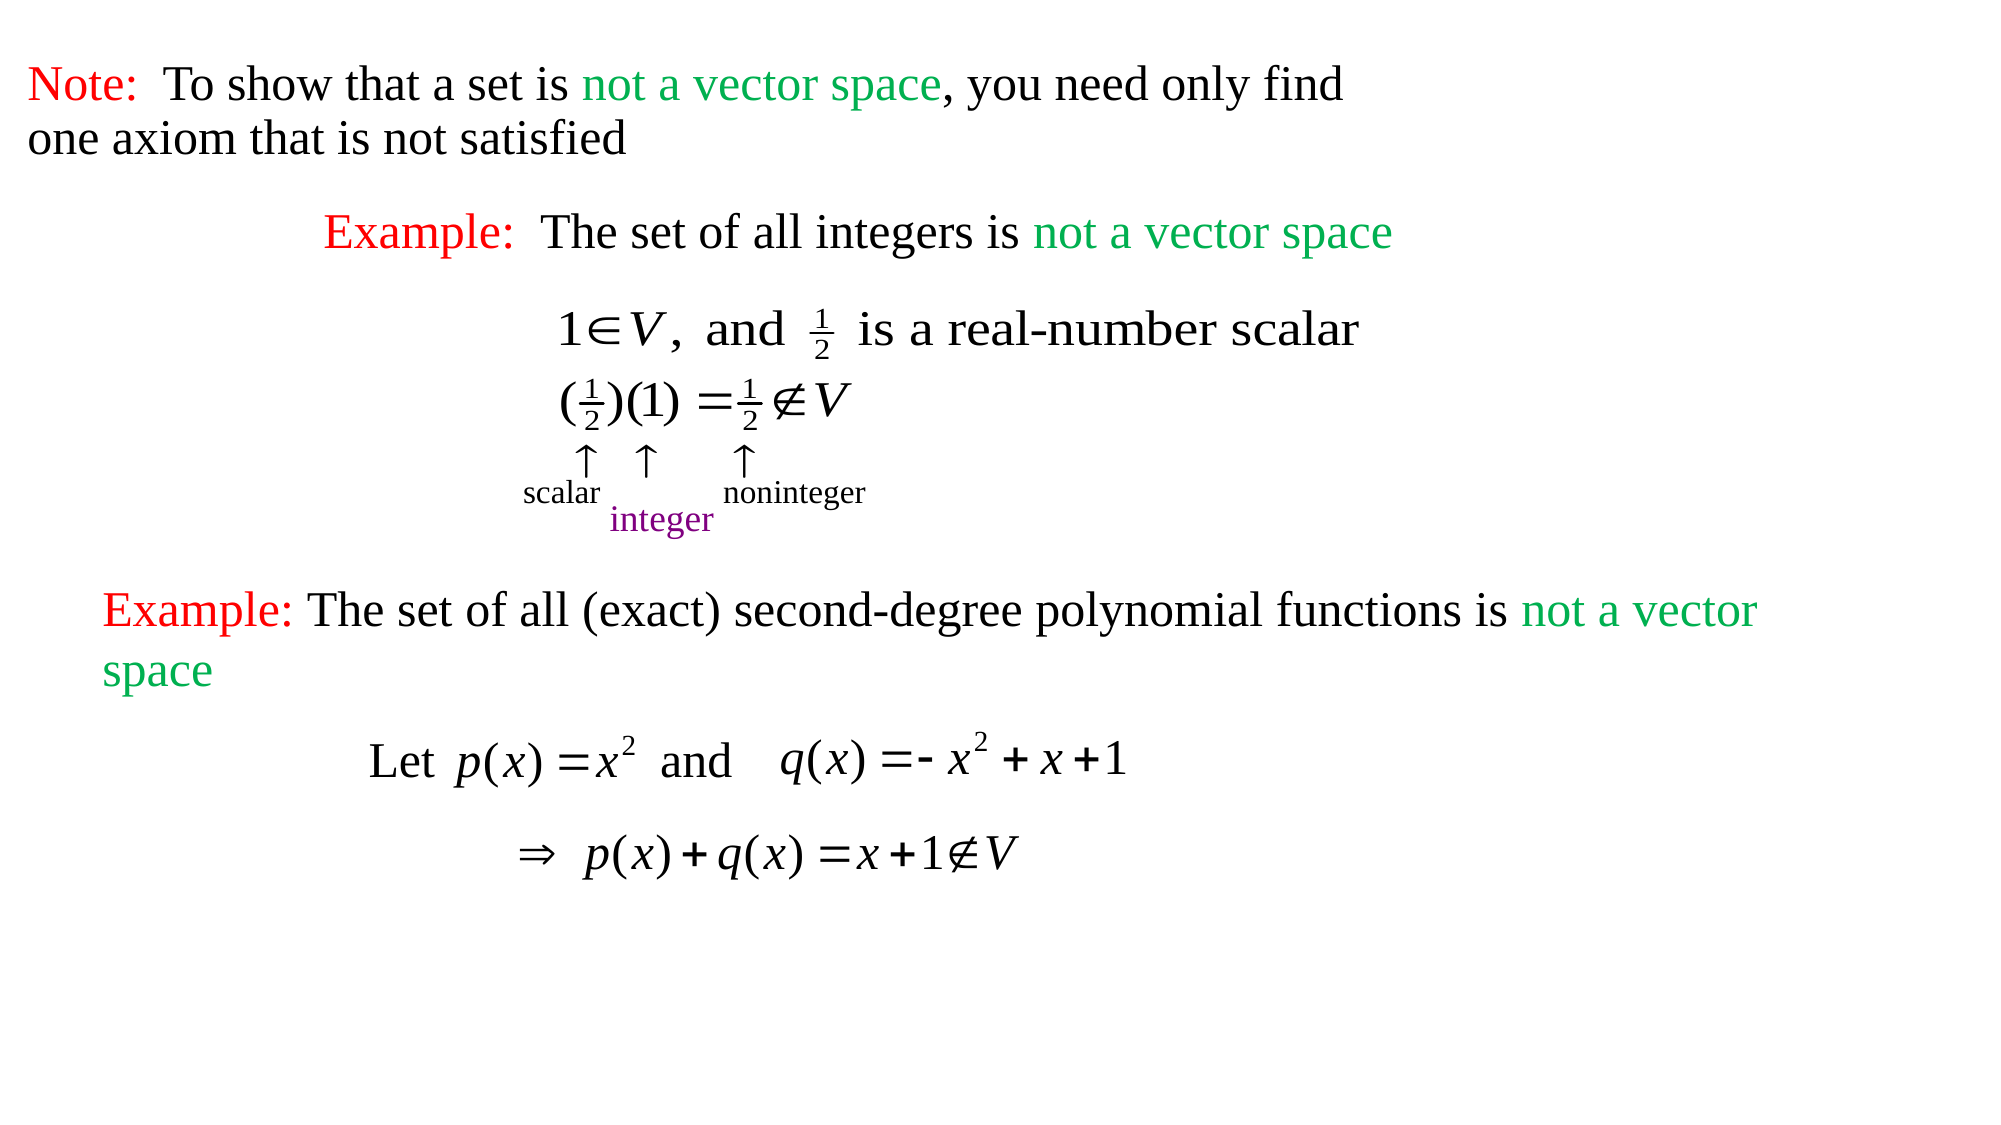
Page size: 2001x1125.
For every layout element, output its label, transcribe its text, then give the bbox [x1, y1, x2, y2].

text_box Note: To show that a set is not a vector space, you need only find one axiom that is not satisfied [12, 49, 1442, 188]
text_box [274, 190, 1443, 547]
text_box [511, 823, 1030, 891]
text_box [442, 722, 648, 799]
text_box Example: The set of all (exact) second-degree polynomial functions is not a vector space [87, 568, 1863, 704]
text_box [771, 719, 1131, 796]
text_box Let and [353, 720, 748, 795]
